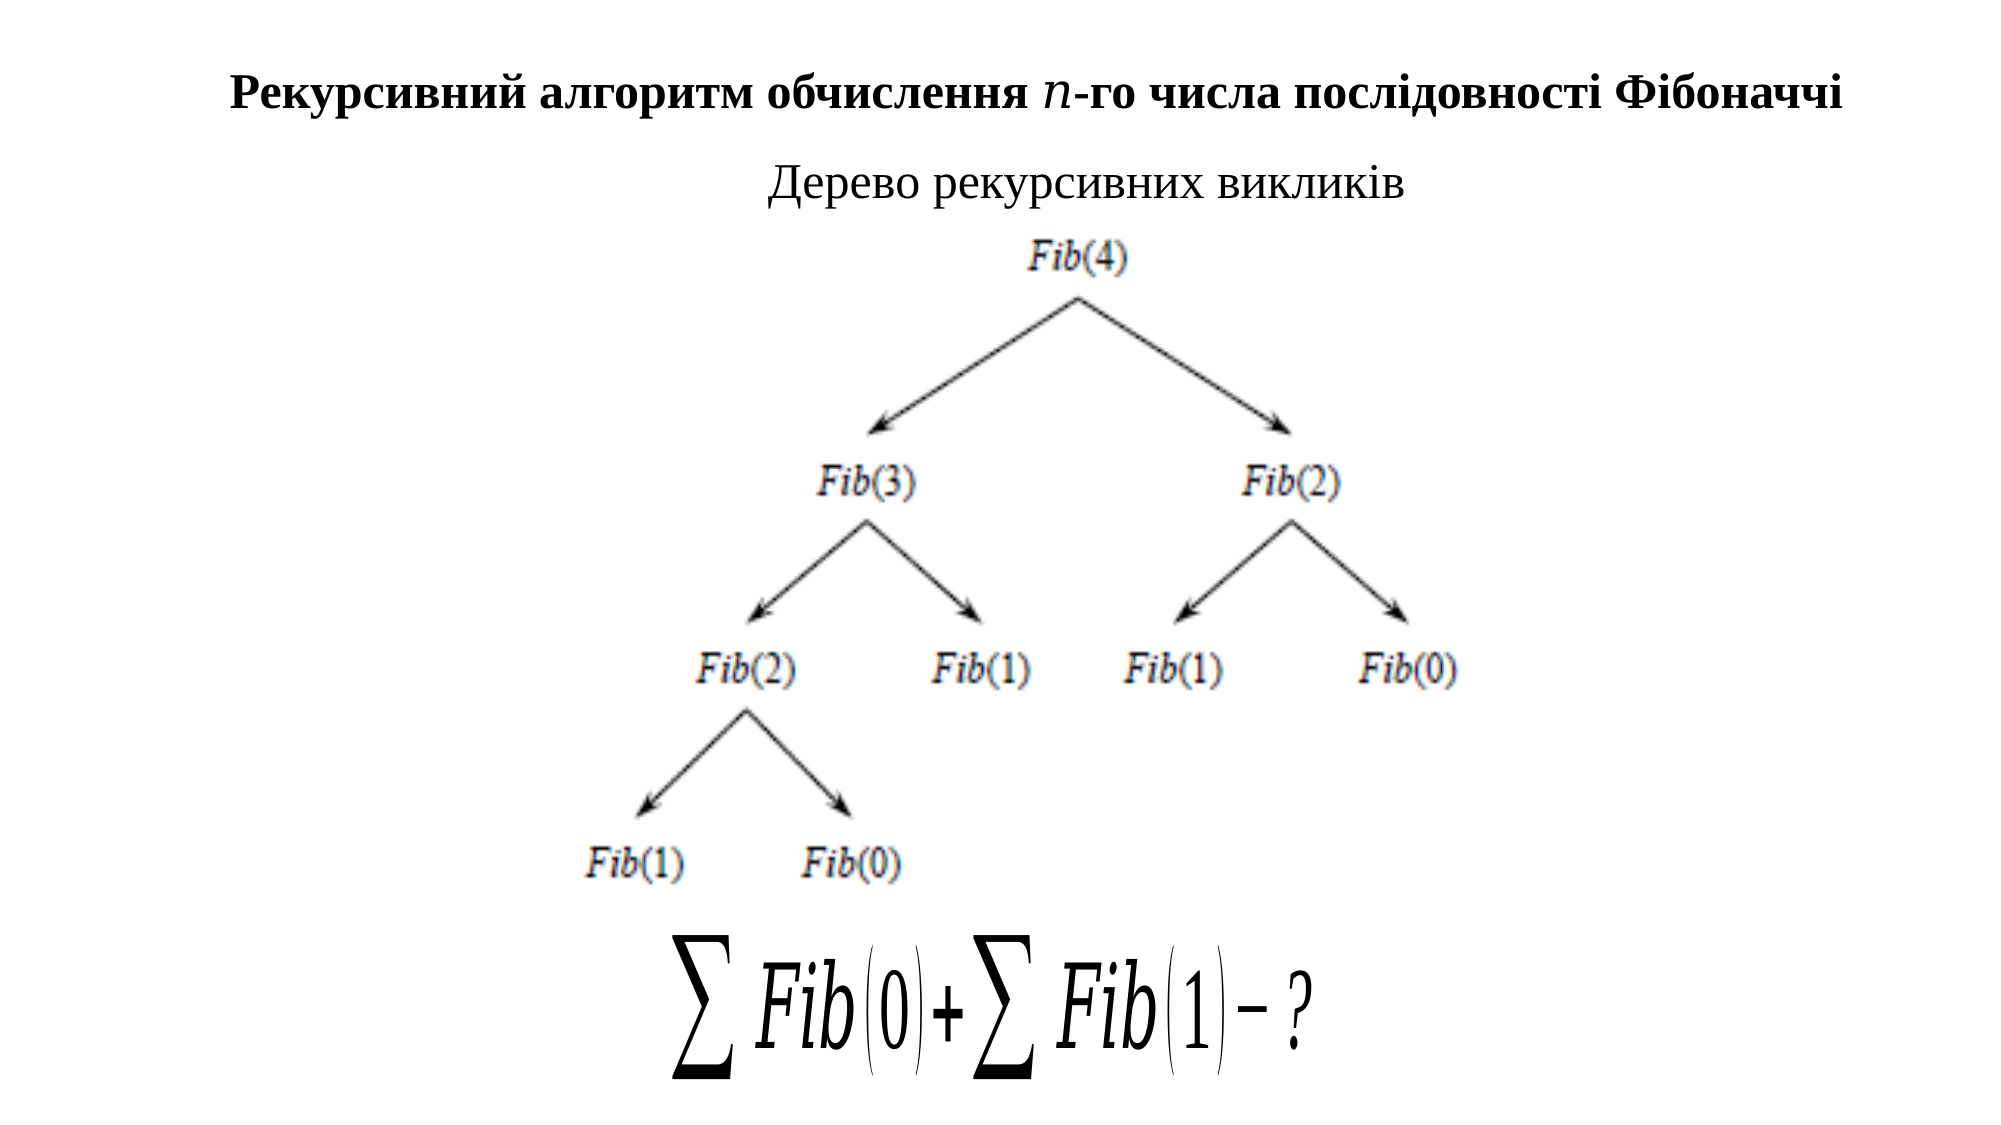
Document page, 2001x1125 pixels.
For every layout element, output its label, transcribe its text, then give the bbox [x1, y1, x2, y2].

picture [582, 217, 1469, 895]
text_box Рекурсивний алгоритм обчислення 𝑛-го числа послідовності Фібоначчі Дерево рекурсивних викликів [106, 50, 1967, 216]
